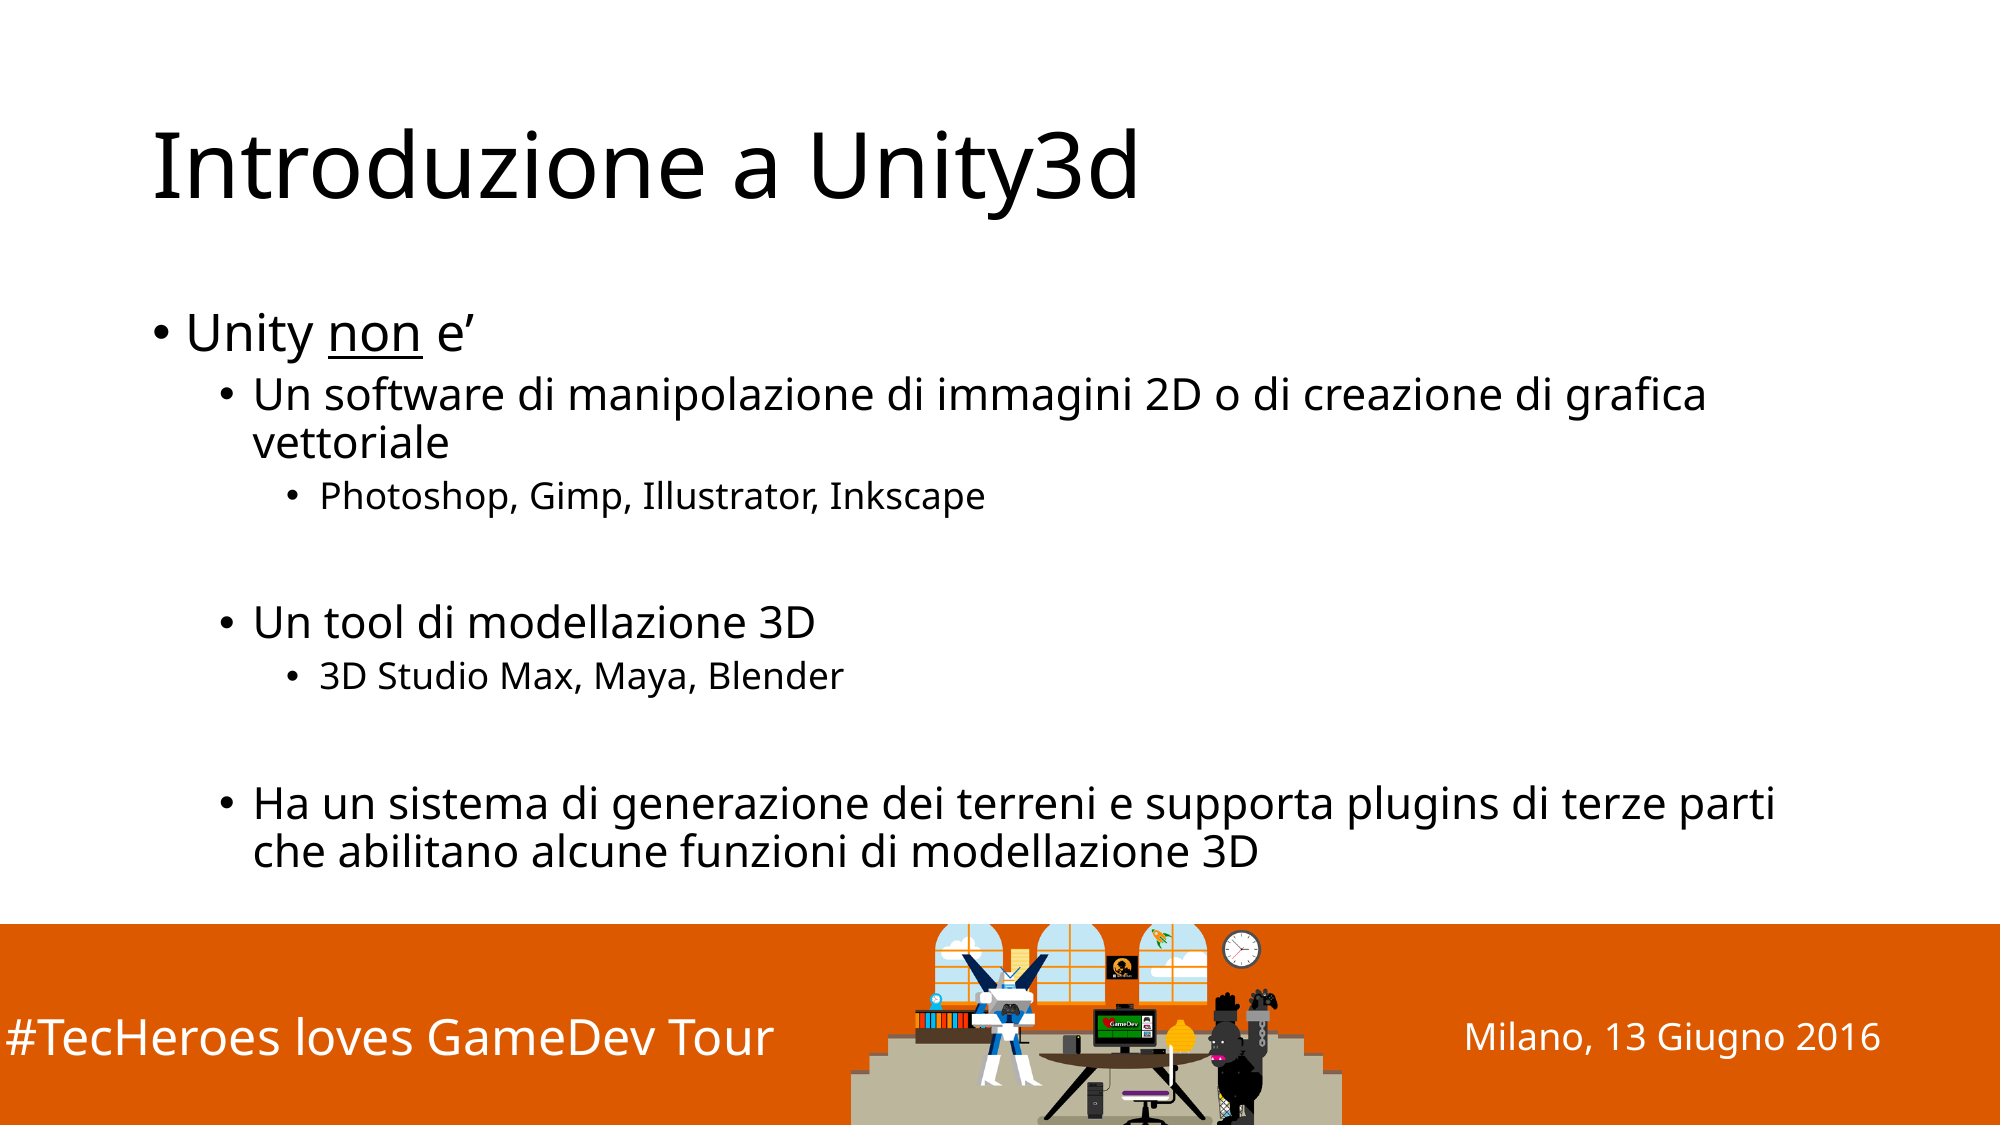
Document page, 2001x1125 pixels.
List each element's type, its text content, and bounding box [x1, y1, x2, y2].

list Unity non e’ Un software di manipolazione di immagini 2D o di creazione di grafica vettoriale Photoshop, Gimp, Illustrator, Inkscape Un tool di modellazione 3D 3D Studio Max, Maya, Blender Ha un sistema di generazione dei terreni e supporta plugins di terze parti che abilitano alcune funzioni di modellazione 3D [137, 299, 1863, 892]
picture [0, 924, 2000, 1125]
title Introduzione a Unity3d [137, 59, 1863, 278]
